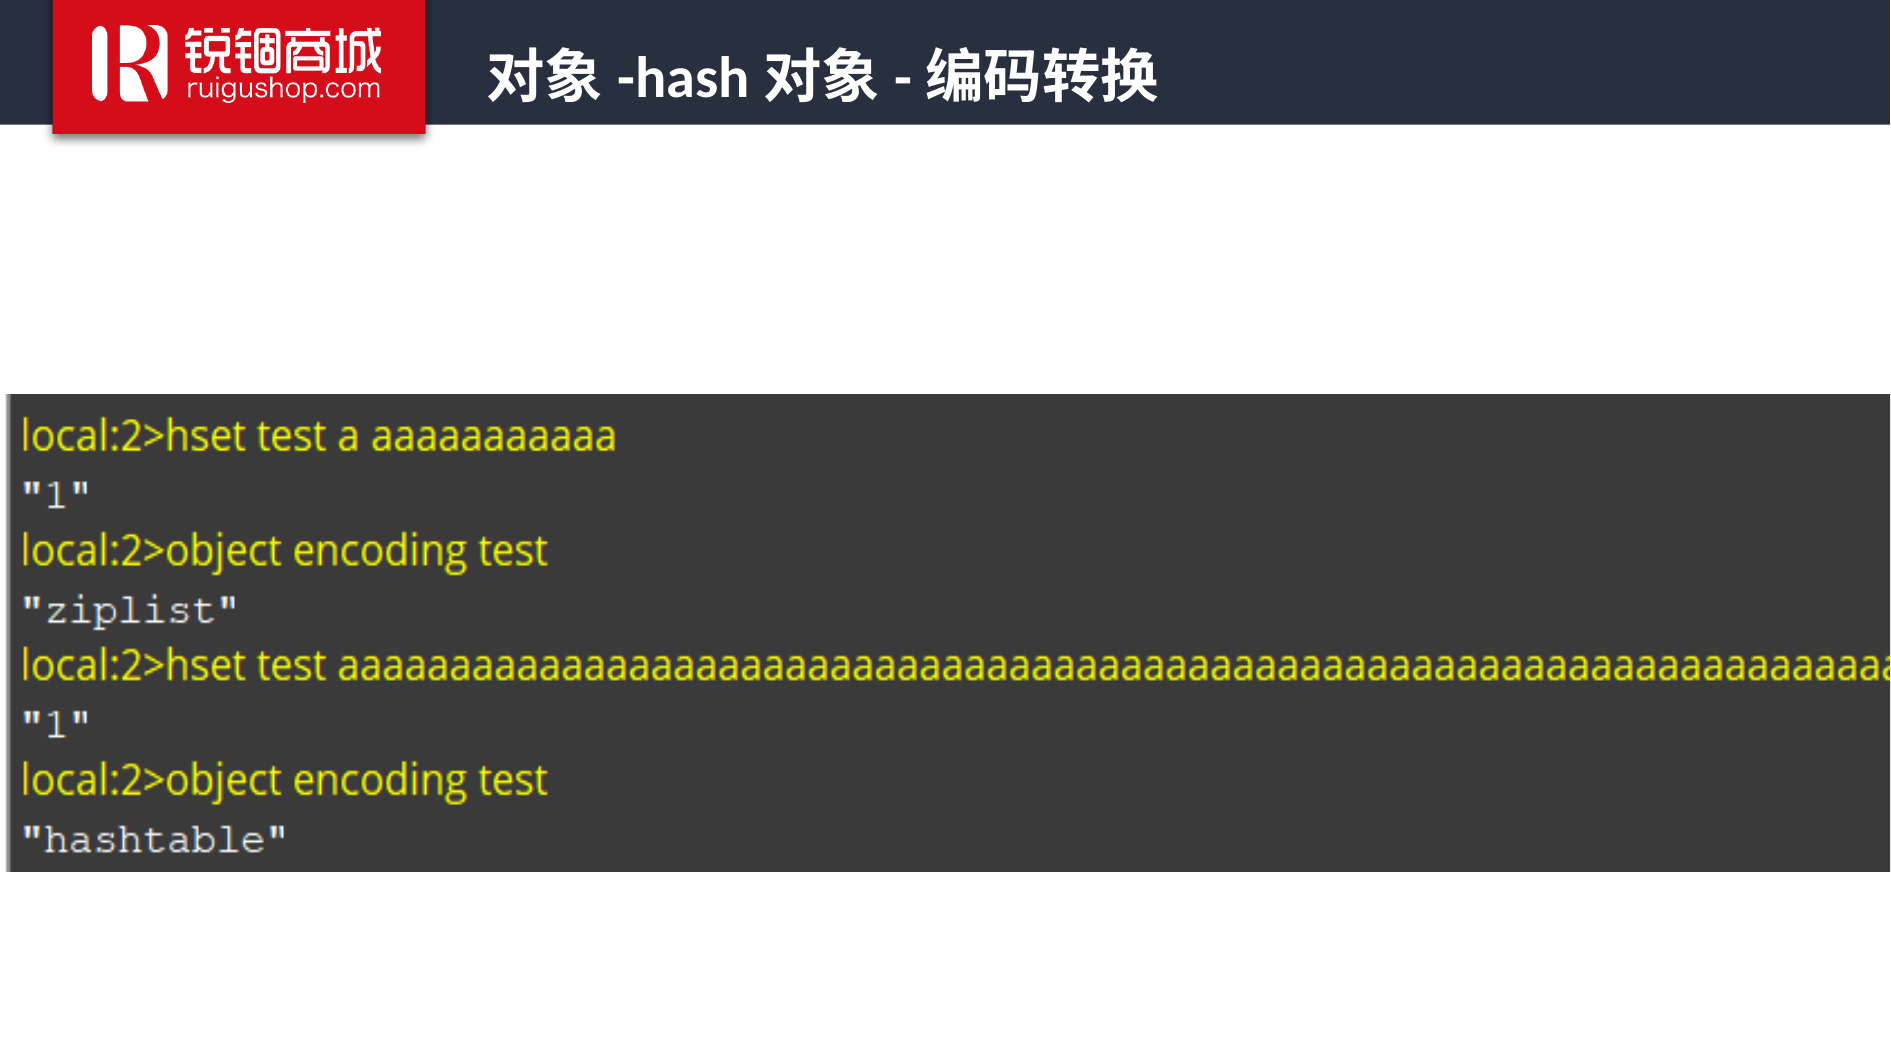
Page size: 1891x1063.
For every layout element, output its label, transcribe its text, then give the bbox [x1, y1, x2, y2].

picture [20, 0, 458, 162]
picture [0, 394, 1891, 872]
text_box 对象-hash对象-编码转换 [472, 31, 1174, 117]
